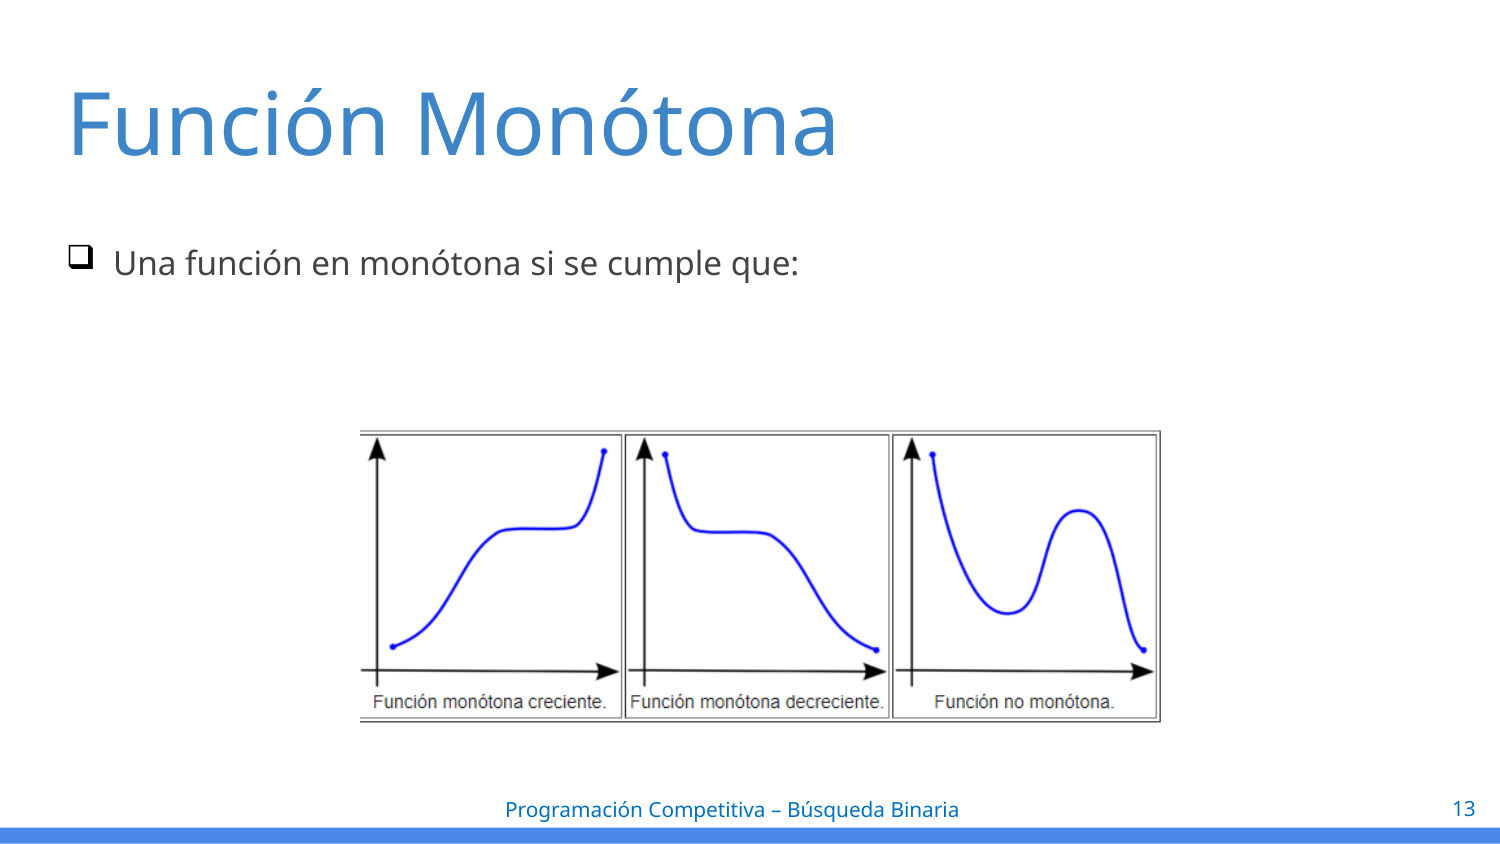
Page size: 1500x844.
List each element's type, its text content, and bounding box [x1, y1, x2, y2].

title Función Monótona [51, 51, 1449, 189]
picture [359, 421, 1171, 730]
